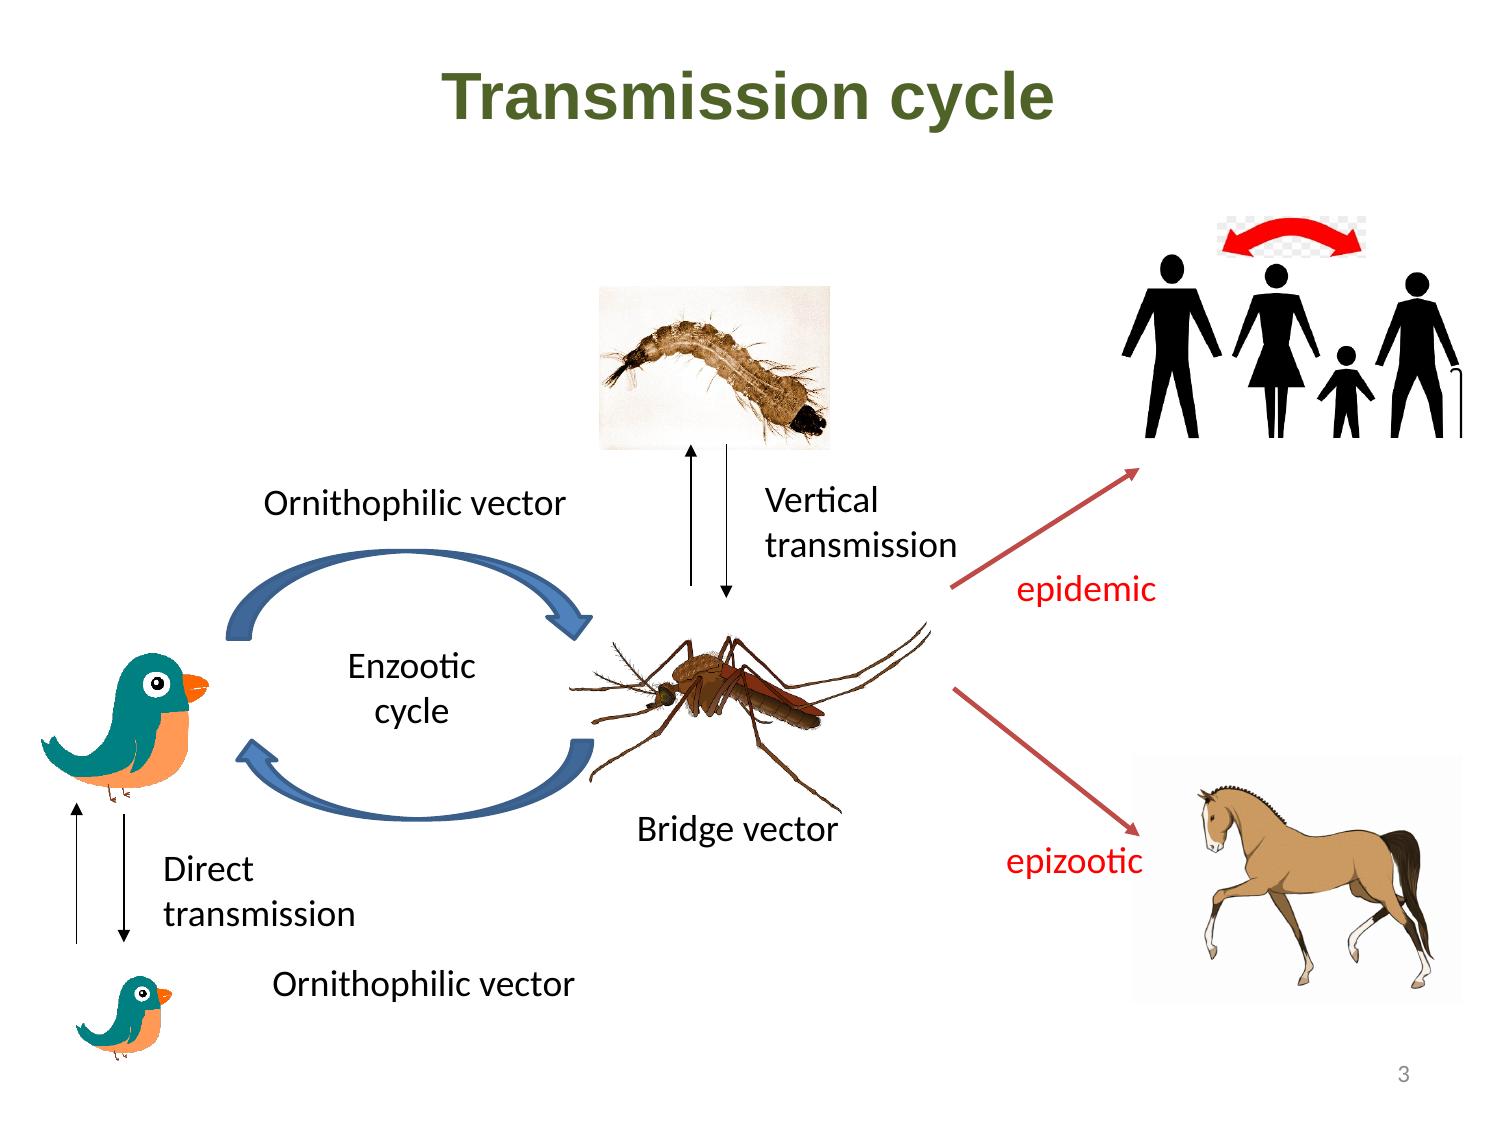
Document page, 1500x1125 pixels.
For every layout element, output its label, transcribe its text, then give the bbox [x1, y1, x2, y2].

text_box Ornithophilic vector [401, 951, 591, 1011]
text_box [235, 738, 327, 801]
text_box [401, 761, 564, 822]
text_box Enzootic cycle [277, 633, 547, 739]
text_box [225, 548, 593, 641]
text_box Ornithophilic vector [248, 470, 582, 531]
picture [41, 653, 209, 803]
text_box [76, 802, 397, 1061]
slide_number 3 [1074, 1042, 1425, 1103]
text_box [599, 286, 945, 599]
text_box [950, 688, 1462, 1003]
text_box Transmission cycle [75, 45, 1424, 173]
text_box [950, 216, 1479, 618]
text_box Bridge vector [613, 822, 862, 857]
picture [569, 621, 931, 814]
